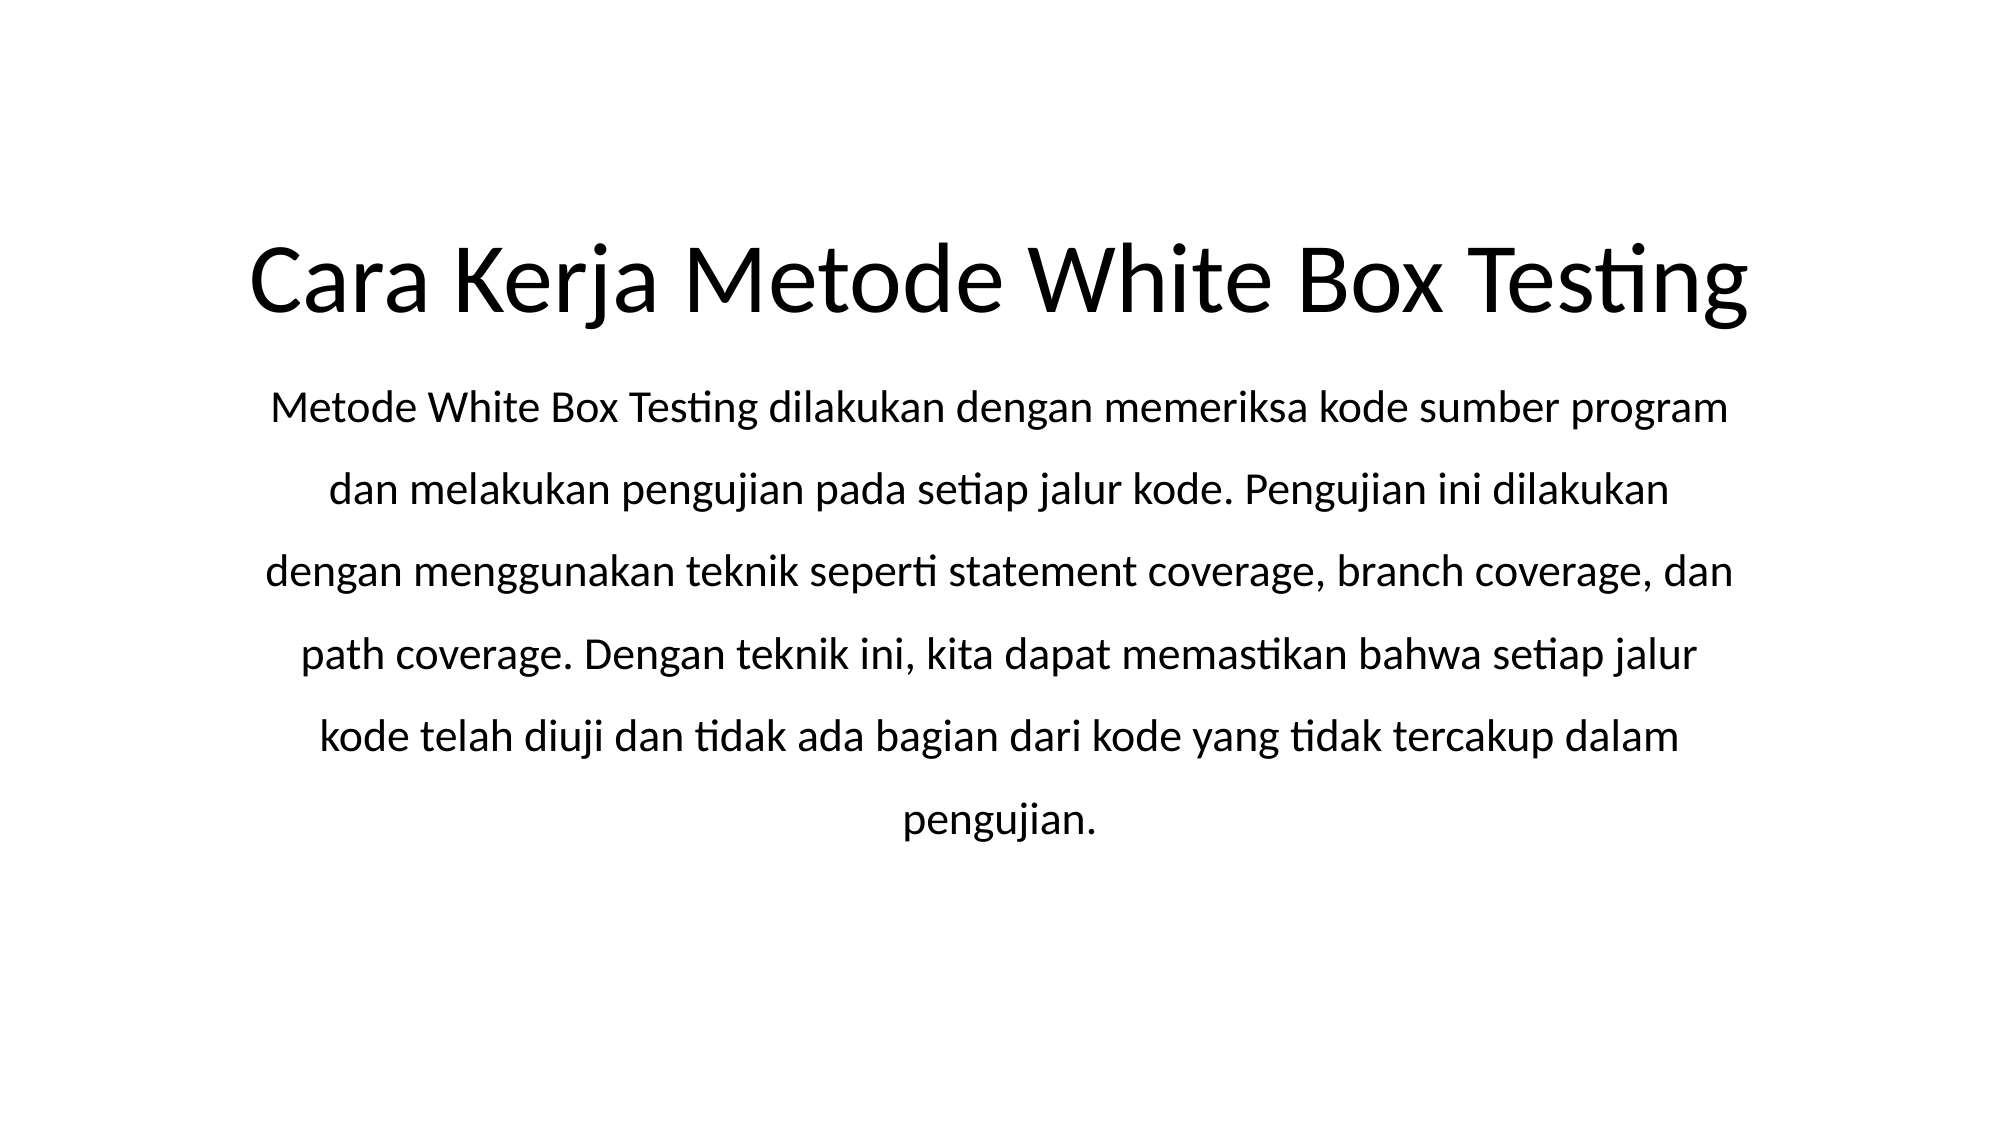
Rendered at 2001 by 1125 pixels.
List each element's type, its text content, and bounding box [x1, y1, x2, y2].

subtitle Metode White Box Testing dilakukan dengan memeriksa kode sumber program dan melakukan pengujian pada setiap jalur kode. Pengujian ini dilakukan dengan menggunakan teknik seperti statement coverage, branch coverage, dan path coverage. Dengan teknik ini, kita dapat memastikan bahwa setiap jalur kode telah diuji dan tidak ada bagian dari kode yang tidak tercakup dalam pengujian. [249, 341, 1750, 863]
title Cara Kerja Metode White Box Testing [135, 184, 1865, 342]
